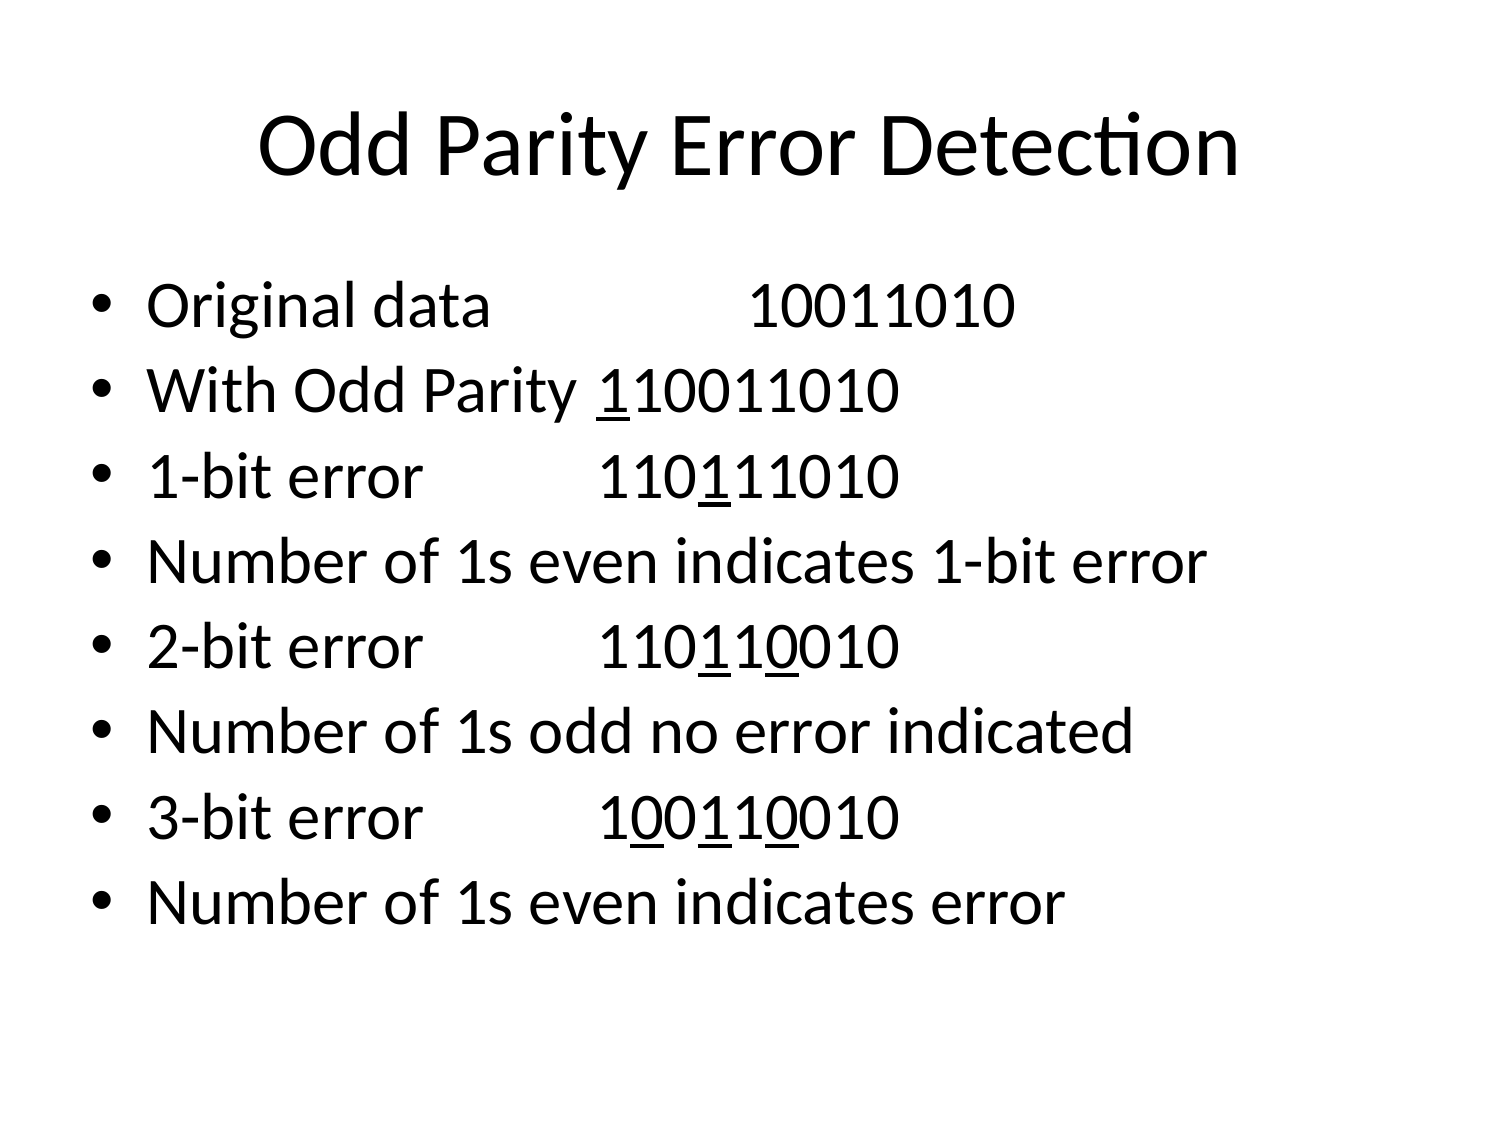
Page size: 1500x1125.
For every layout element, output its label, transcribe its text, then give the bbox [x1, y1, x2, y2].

title Odd Parity Error Detection [74, 44, 1426, 233]
list Original data 10011010 With Odd Parity 110011010 1-bit error 110111010 Number of 1s even indicates 1-bit error 2-bit error 110110010 Number of 1s odd no error indicated 3-bit error 100110010 Number of 1s even indicates error [74, 262, 1426, 1006]
